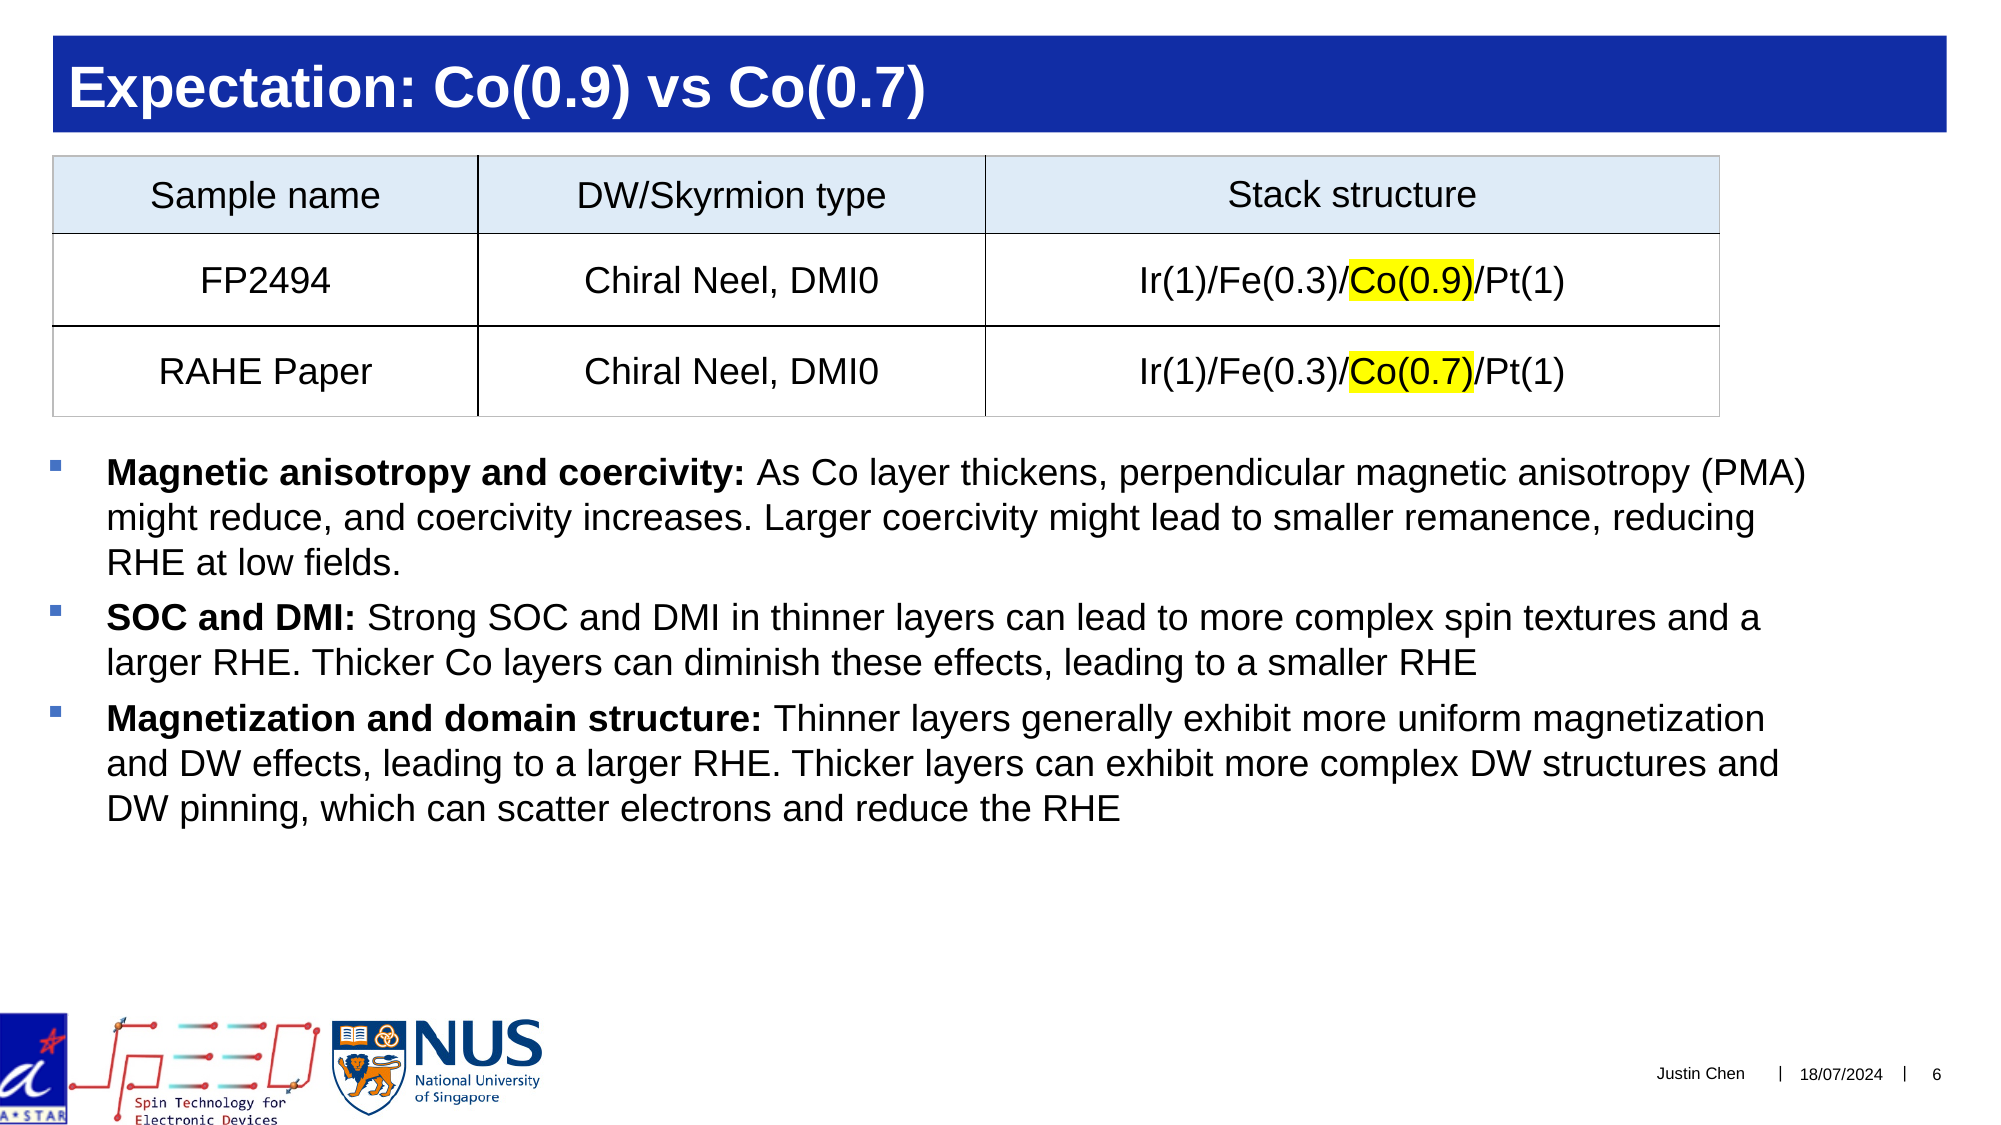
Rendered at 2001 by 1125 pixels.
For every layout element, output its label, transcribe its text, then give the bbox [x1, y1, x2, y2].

slide_number 6 [1907, 1034, 1967, 1112]
footer Justin Chen [1000, 1034, 1761, 1111]
text_box Magnetic anisotropy and coercivity: As Co layer thickens, perpendicular magnetic anisotropy (PMA) might reduce, and coercivity increases. Larger coercivity might lead to smaller remanence, reducing RHE at low fields. SOC and DMI: Strong SOC and DMI in thinner layers can lead to more complex spin textures and a larger RHE. Thicker Co layers can diminish these effects, leading to a smaller RHE Magnetization and domain structure: Thinner layers generally exhibit more uniform magnetization and DW effects, leading to a larger RHE. Thicker layers can exhibit more complex DW structures and DW pinning, which can scatter electrons and reduce the RHE [32, 440, 1842, 836]
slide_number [1791, 1034, 1892, 1112]
picture [0, 1010, 553, 1125]
title Expectation: Co(0.9) vs Co(0.7) [53, 35, 1947, 133]
